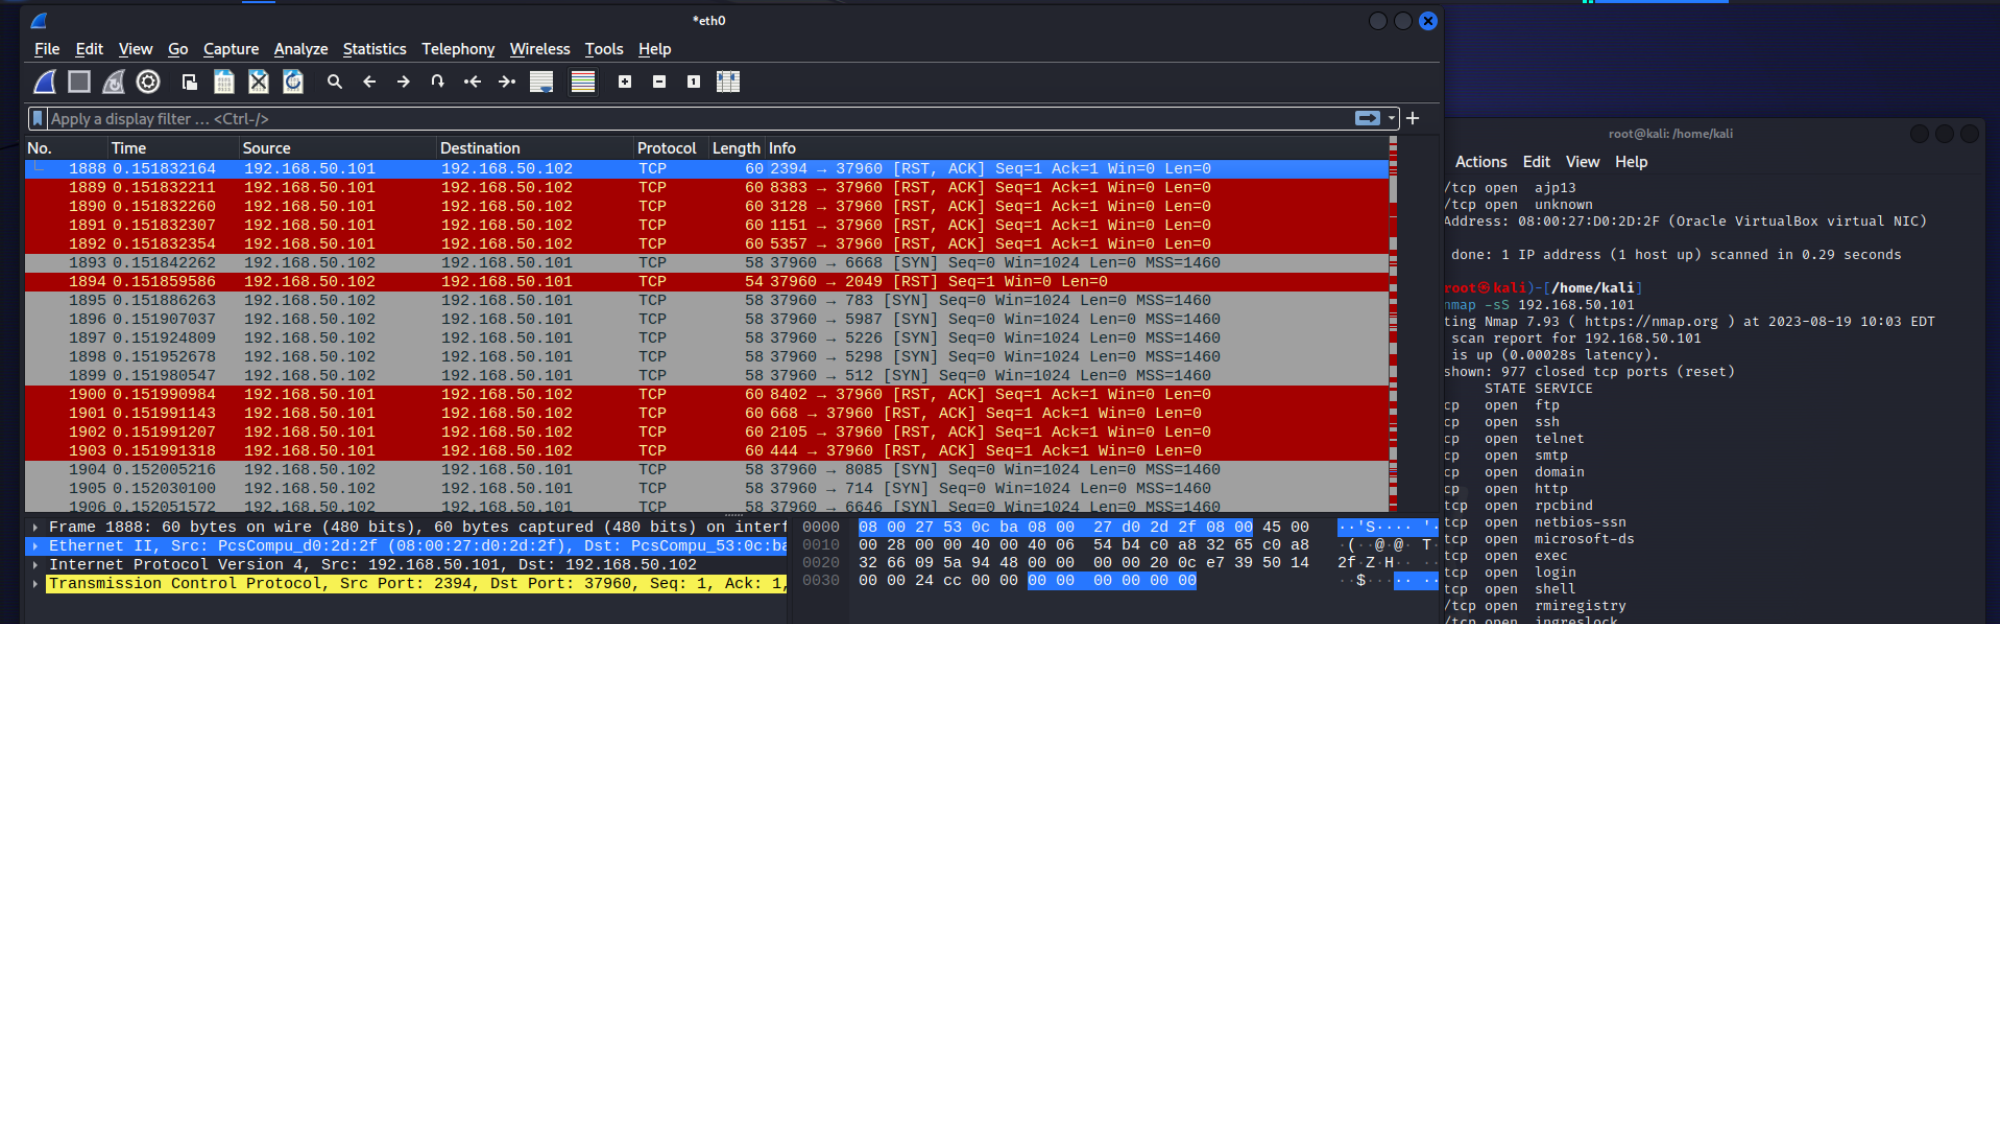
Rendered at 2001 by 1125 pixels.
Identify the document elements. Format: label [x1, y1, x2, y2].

picture [0, 0, 2000, 624]
